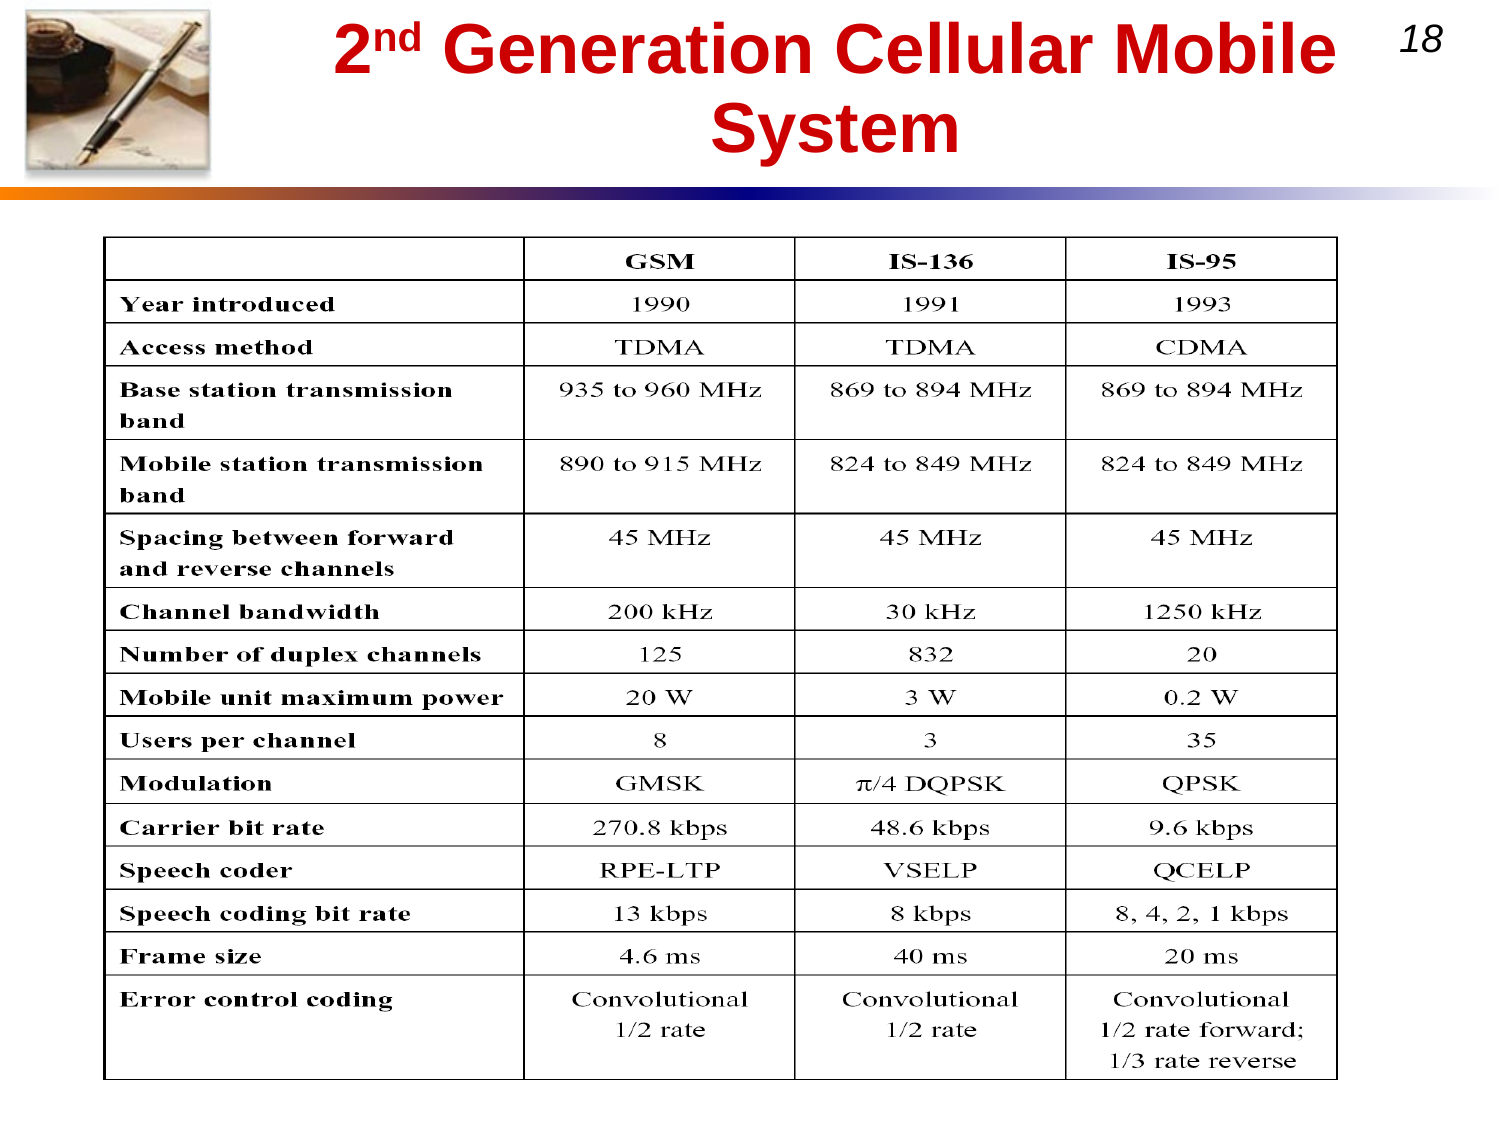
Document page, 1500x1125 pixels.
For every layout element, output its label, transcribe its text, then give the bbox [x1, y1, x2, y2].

picture [84, 221, 1374, 1092]
title 2nd Generation Cellular Mobile System [225, 0, 1448, 178]
picture [24, 0, 212, 187]
